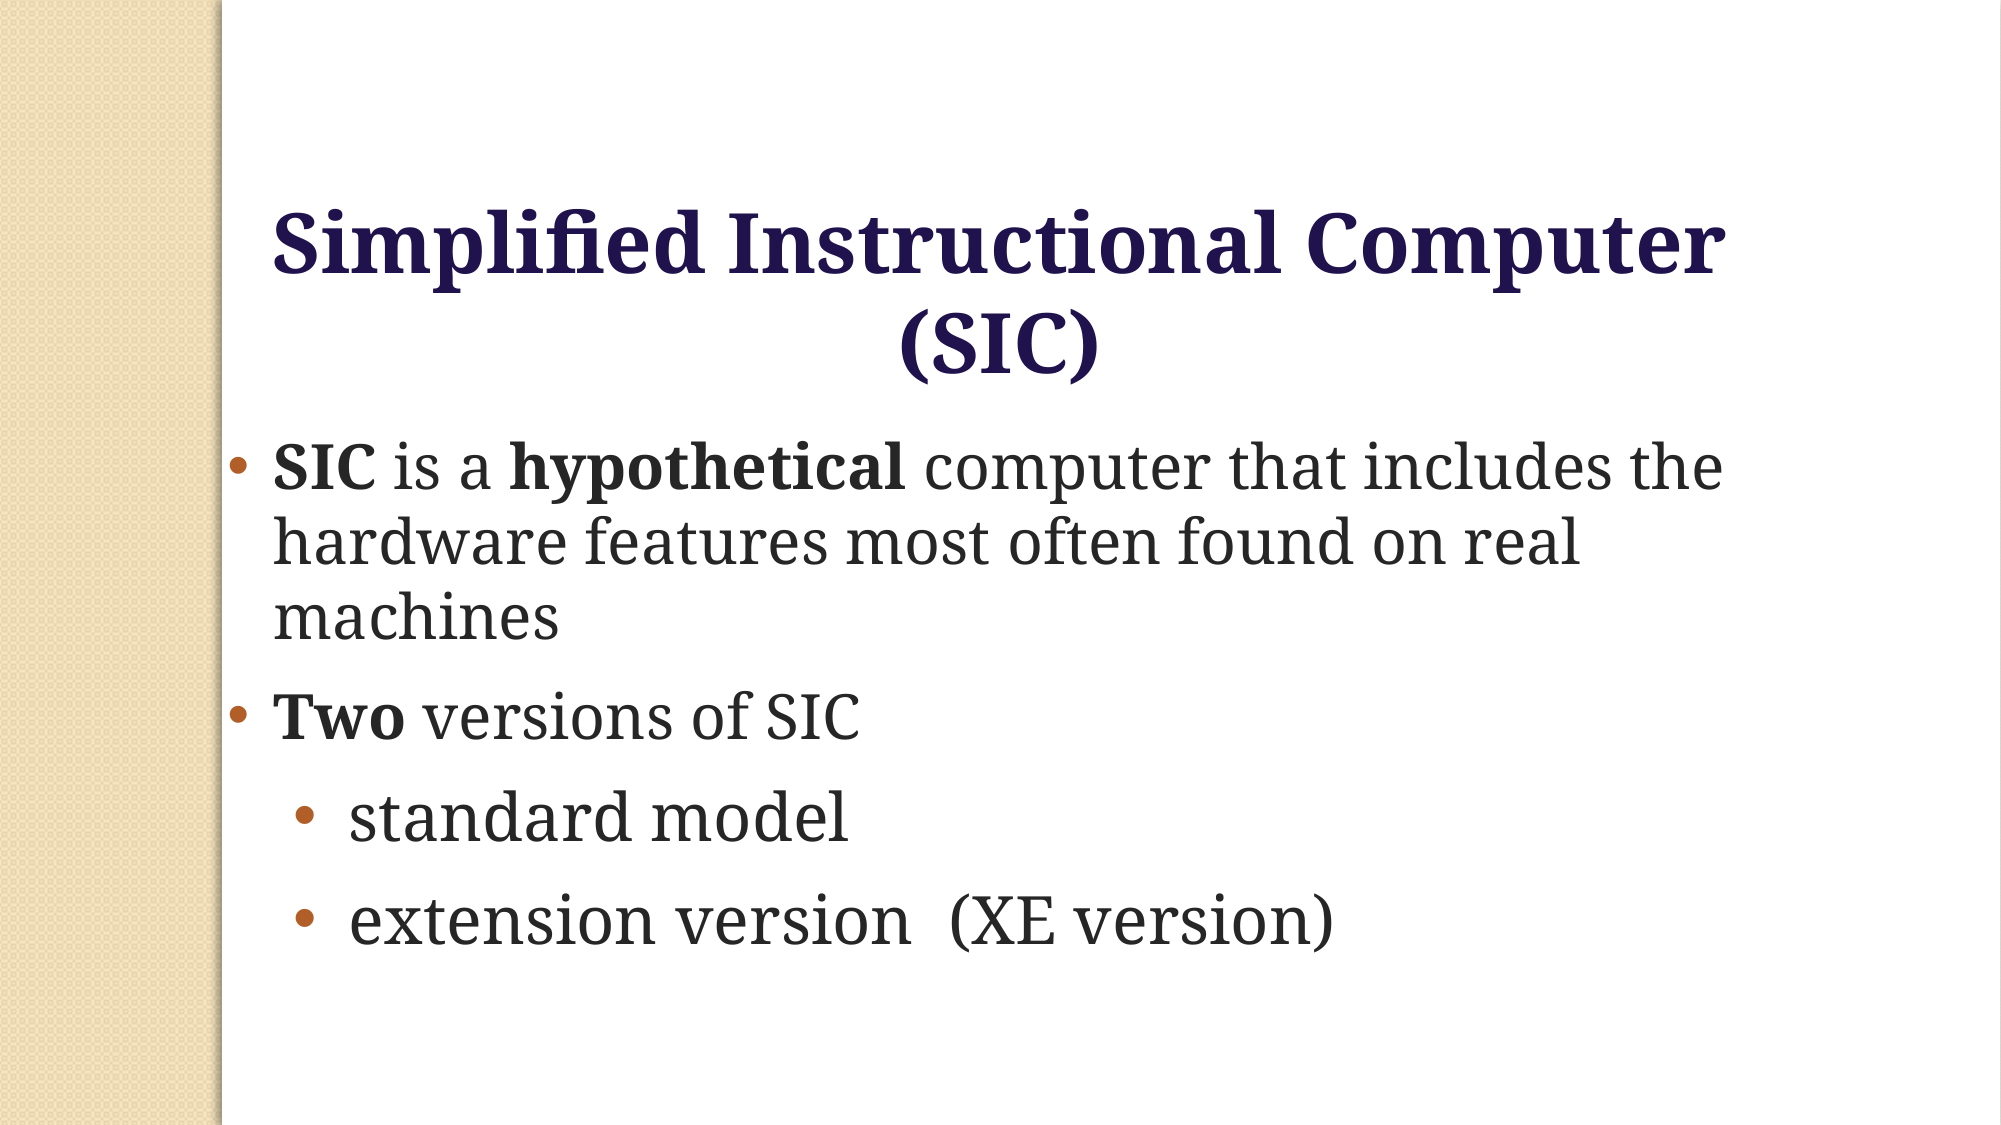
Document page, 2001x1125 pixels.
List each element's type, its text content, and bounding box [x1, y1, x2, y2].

text_box SIC is a hypothetical computer that includes the hardware features most often found on real machines Two versions of SIC standard model extension version (XE version) [212, 419, 1788, 1025]
text_box Simplified Instructional Computer (SIC) [212, 161, 1788, 419]
